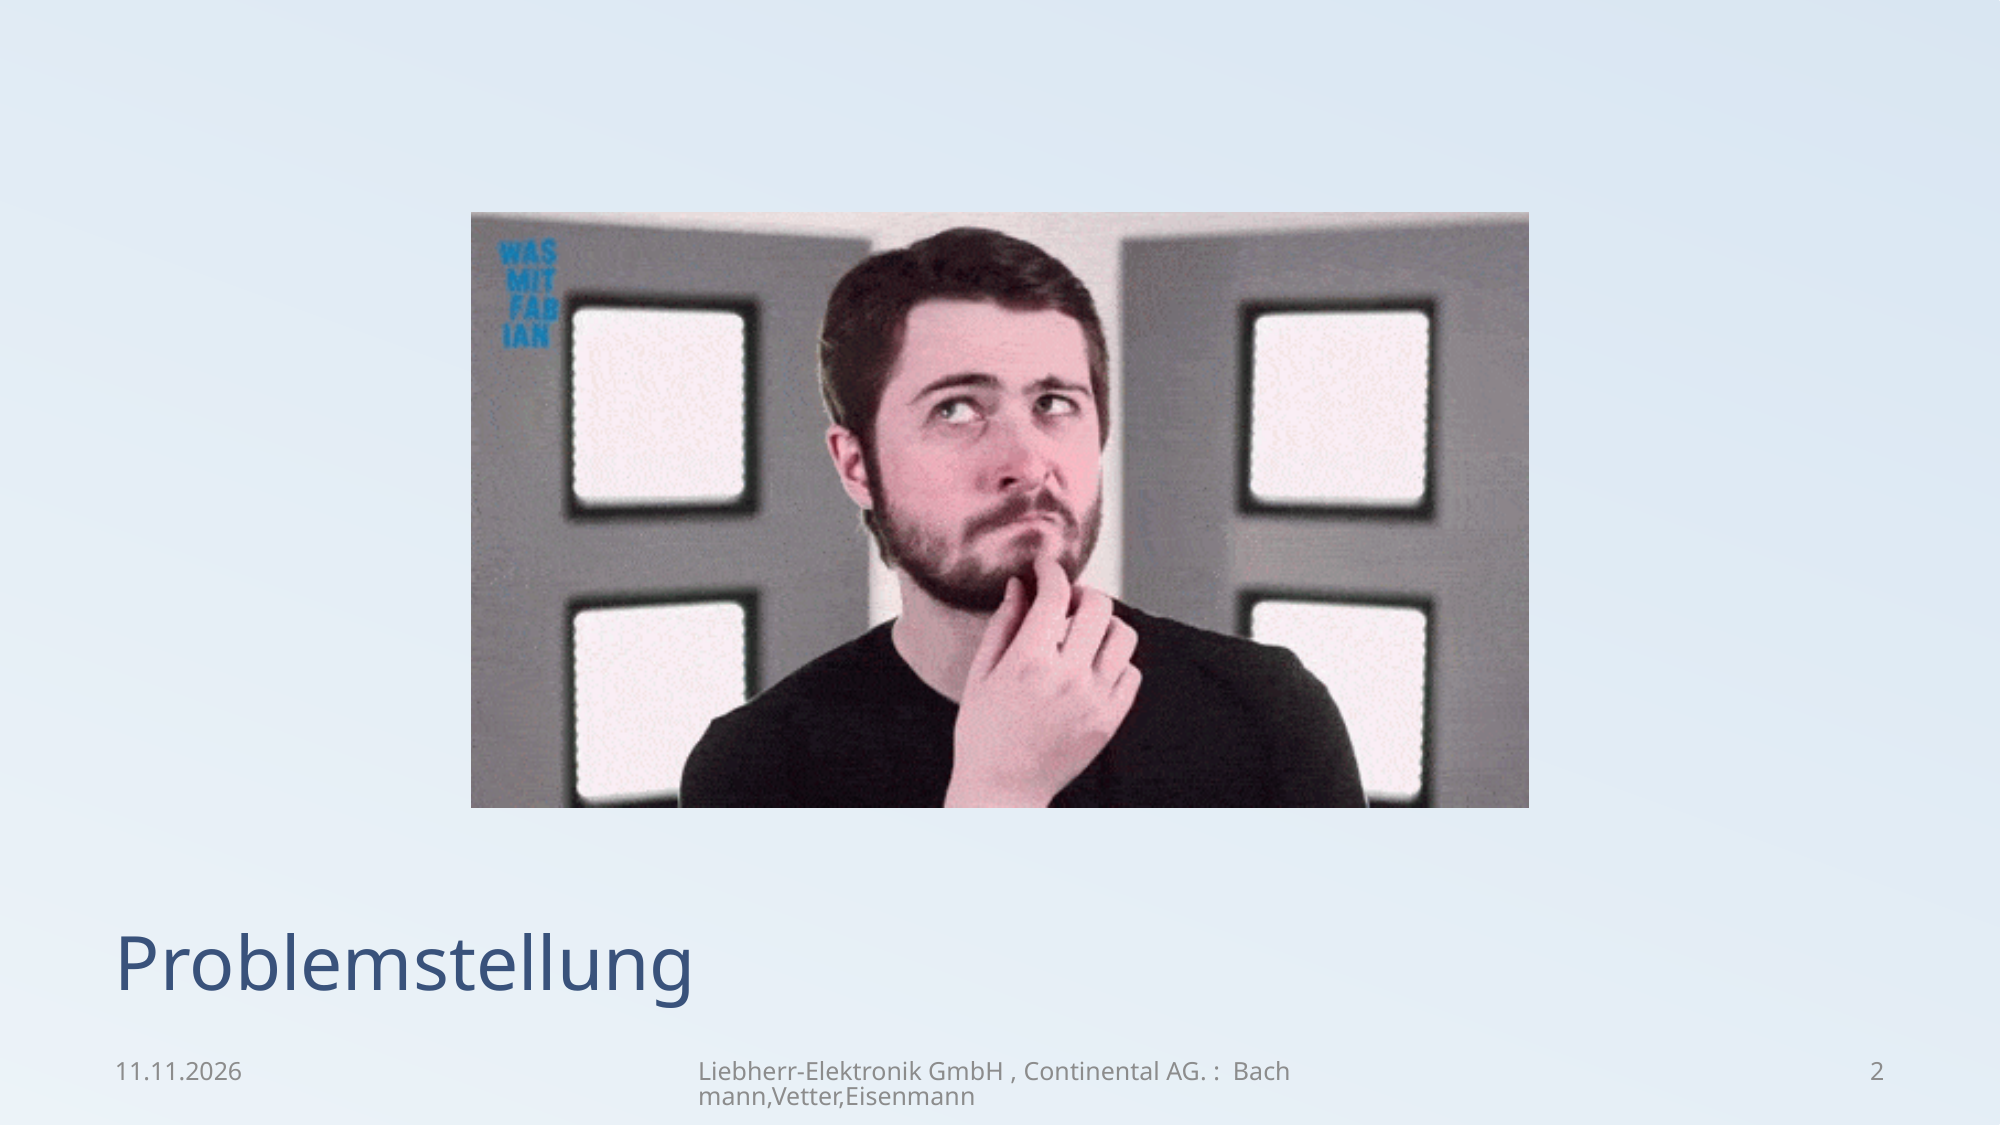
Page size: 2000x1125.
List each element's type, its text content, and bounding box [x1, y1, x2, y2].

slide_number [99, 1042, 567, 1103]
slide_number 2 [1432, 1042, 1900, 1103]
title Problemstellung [99, 837, 1900, 1013]
footer Liebherr-Elektronik GmbH , Continental AG. : Bachmann,Vetter,Eisenmann [683, 1042, 1317, 1103]
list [470, 212, 1529, 808]
